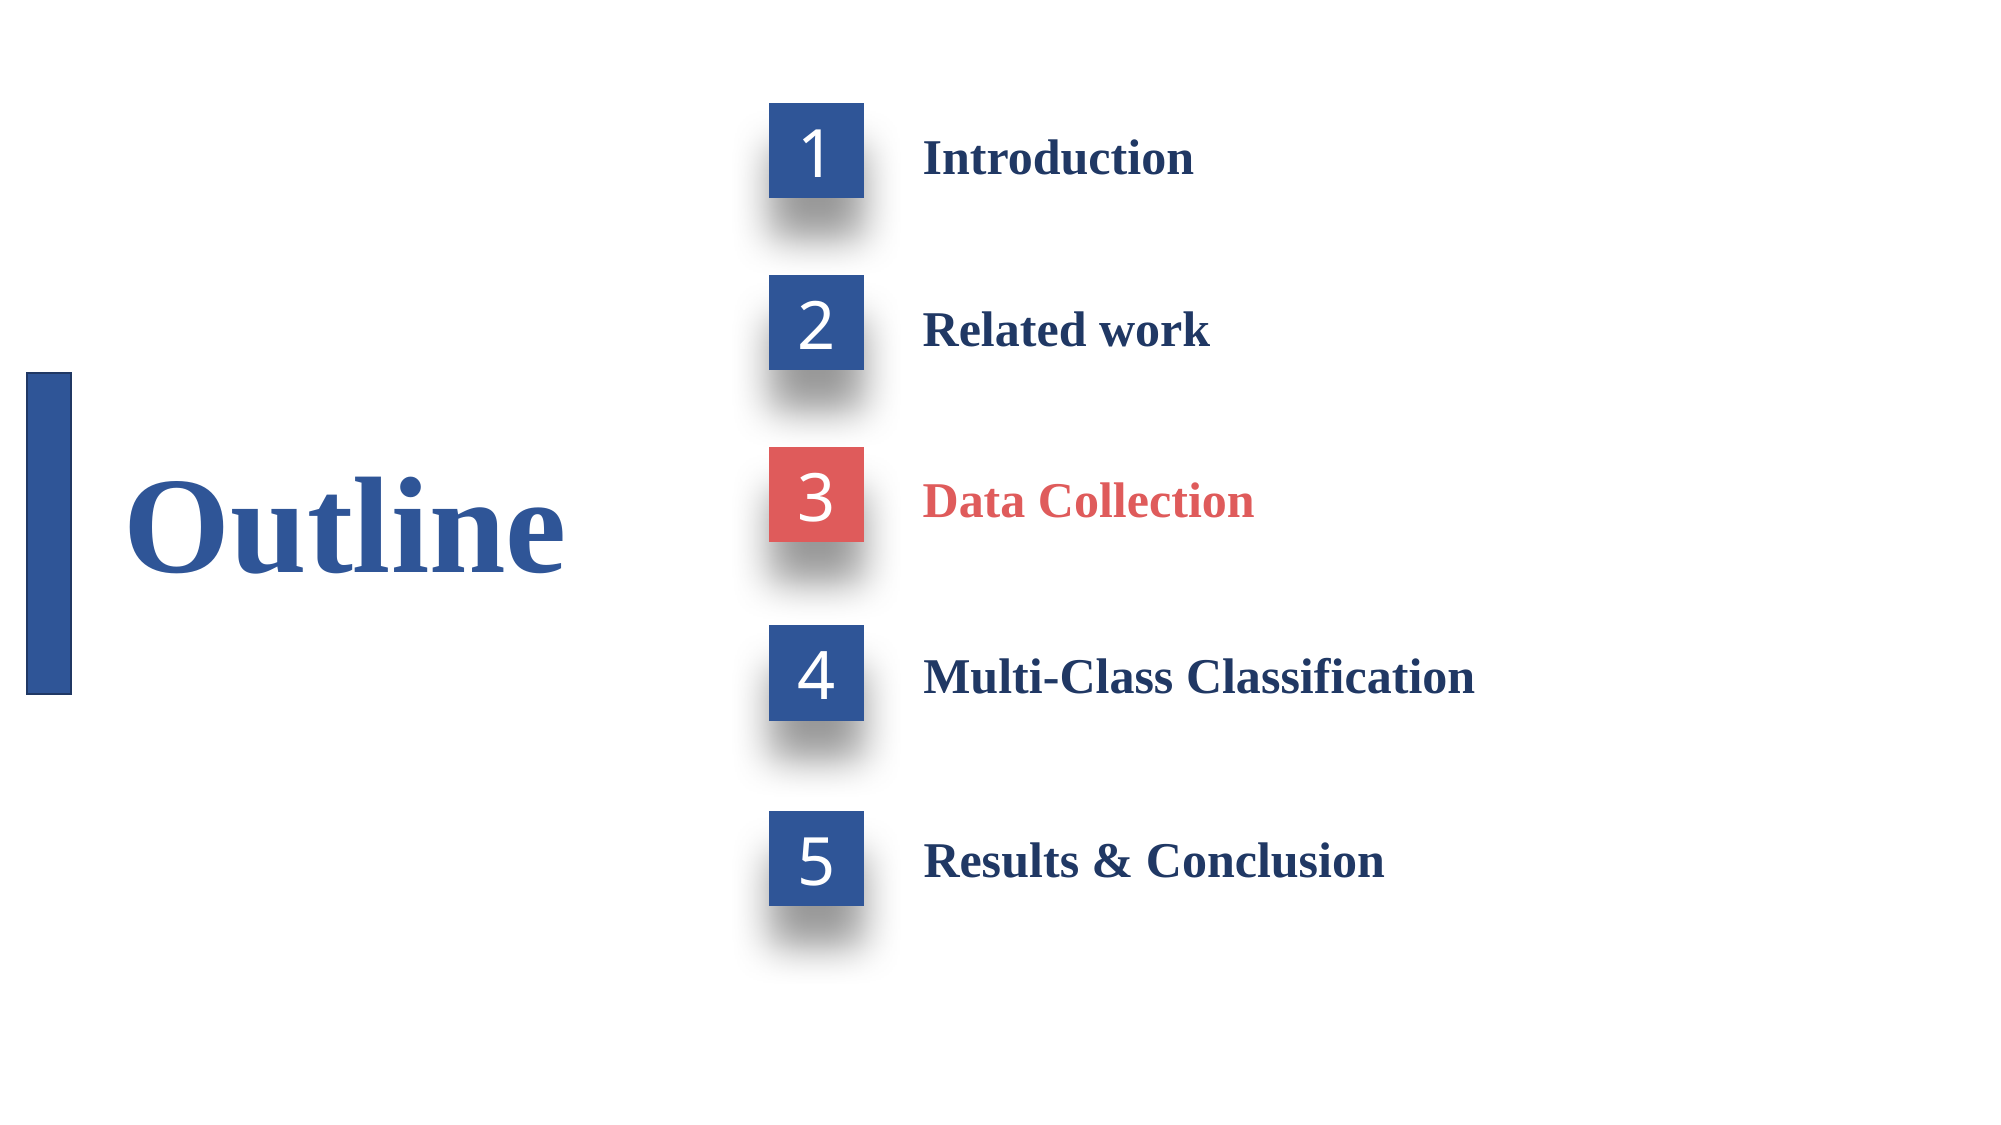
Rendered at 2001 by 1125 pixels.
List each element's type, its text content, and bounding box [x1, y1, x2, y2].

text_box Introduction [907, 116, 1210, 192]
text_box 5 [769, 811, 864, 906]
text_box Data Collection [907, 460, 1270, 535]
text_box Results & Conclusion [908, 820, 1401, 896]
text_box Related work [907, 288, 1226, 364]
text_box 4 [769, 625, 864, 721]
text_box Outline [108, 427, 785, 741]
text_box 1 [769, 103, 864, 198]
text_box Multi-Class Classification [908, 635, 1491, 711]
text_box 2 [769, 275, 864, 370]
text_box [26, 372, 72, 695]
text_box 3 [769, 447, 864, 542]
